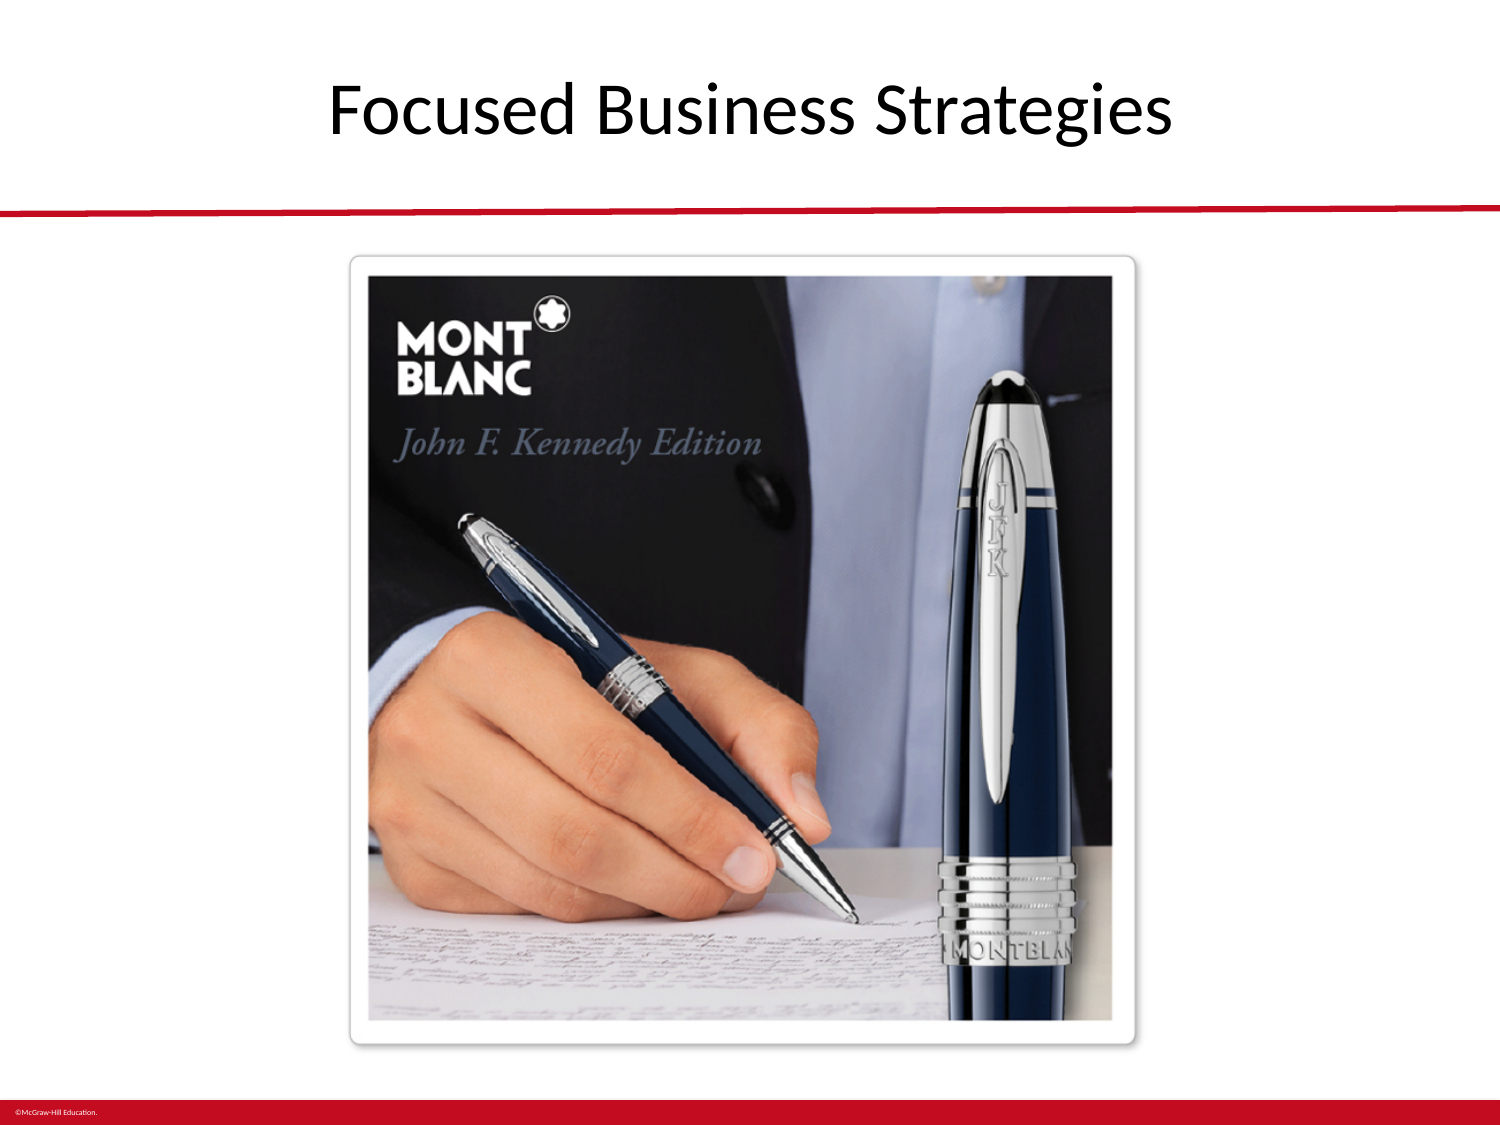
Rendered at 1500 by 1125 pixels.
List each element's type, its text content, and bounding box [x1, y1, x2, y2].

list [342, 249, 1149, 1058]
title Focused Business Strategies [0, 0, 1500, 210]
